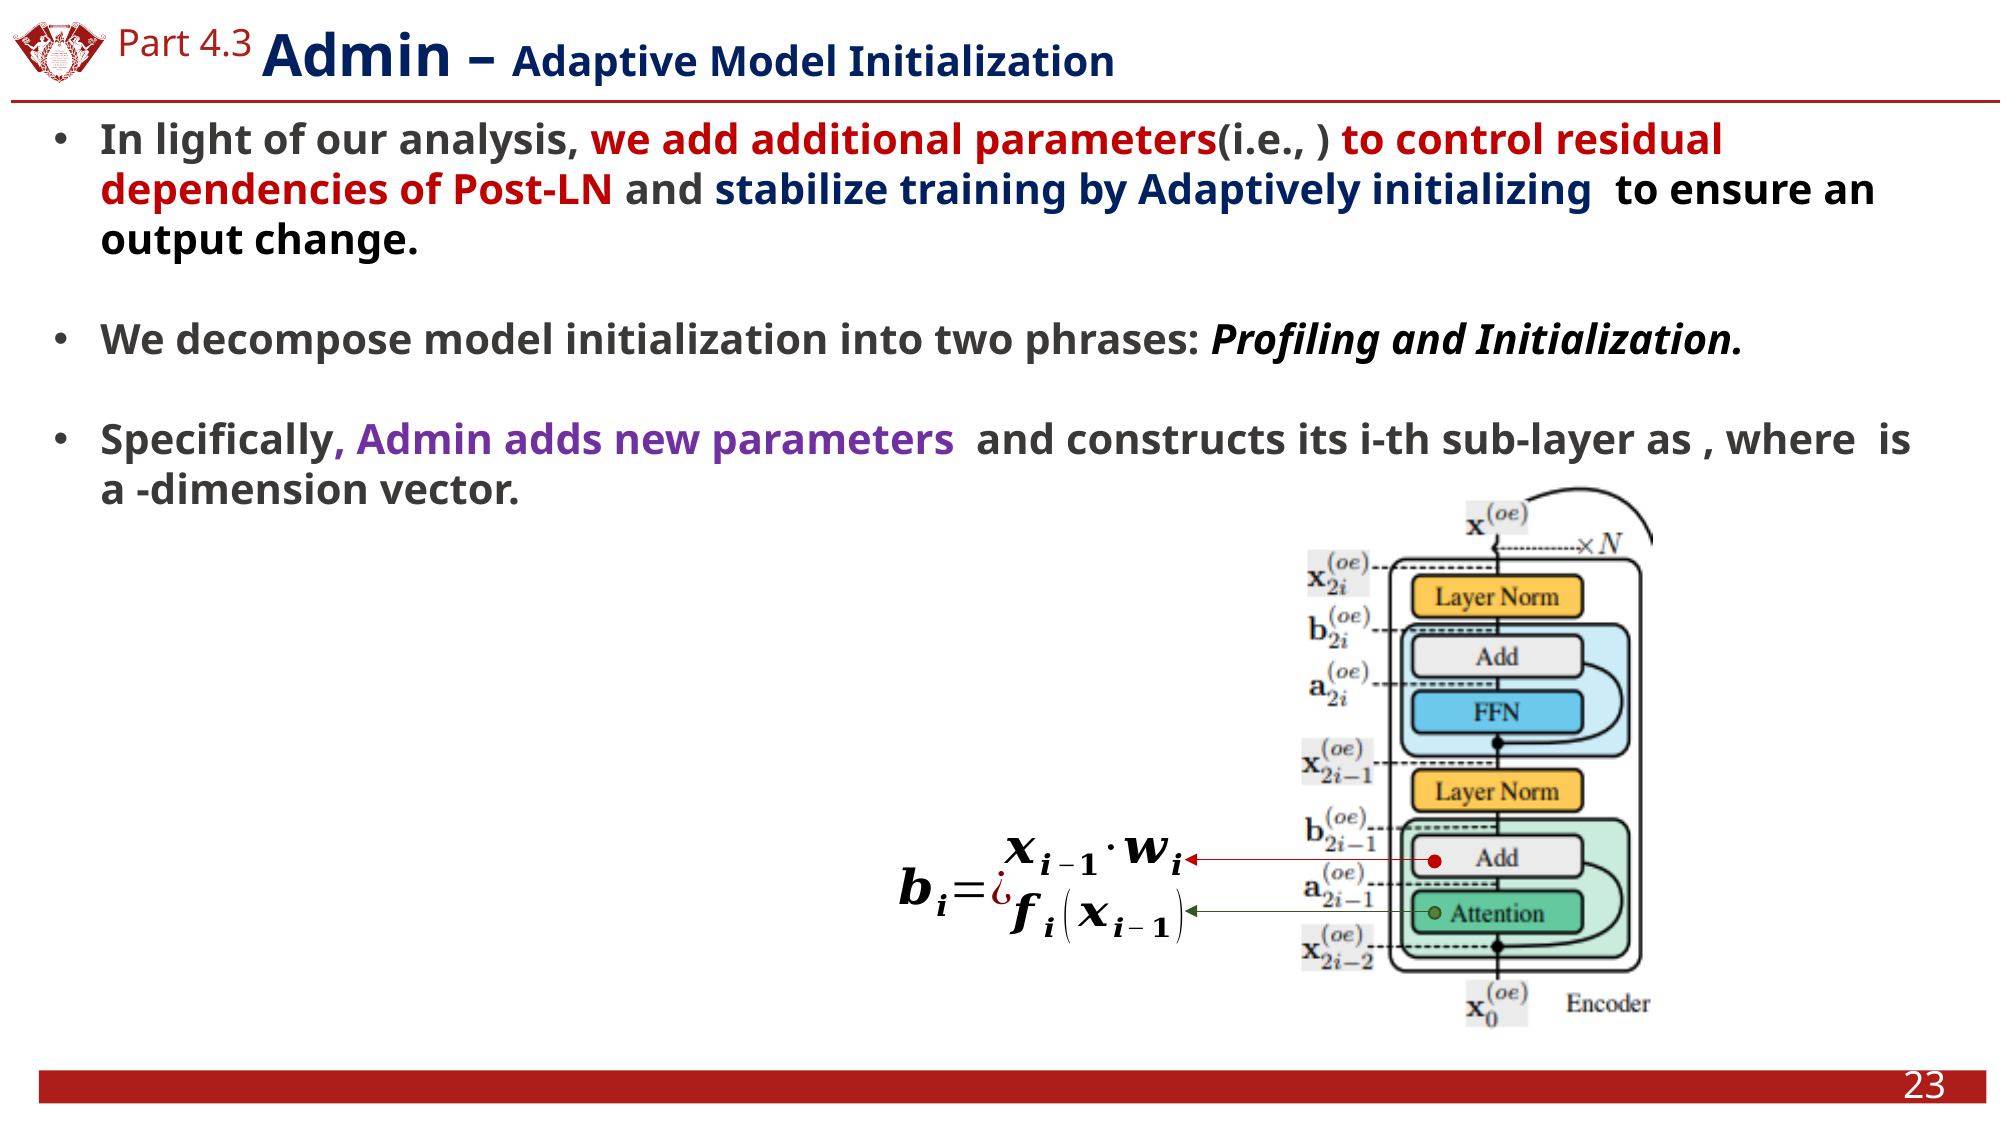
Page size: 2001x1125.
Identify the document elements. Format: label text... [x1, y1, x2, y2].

text_box Admin – Adaptive Model Initialization [247, 10, 2000, 96]
picture [13, 22, 106, 83]
text_box Part 4.3 [102, 11, 319, 72]
text_box [1962, 1069, 1987, 1104]
slide_number 23 [1511, 1056, 1962, 1117]
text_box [1184, 906, 1441, 919]
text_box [1184, 855, 1441, 868]
picture [1290, 484, 1653, 1051]
text_box [38, 1069, 1511, 1104]
